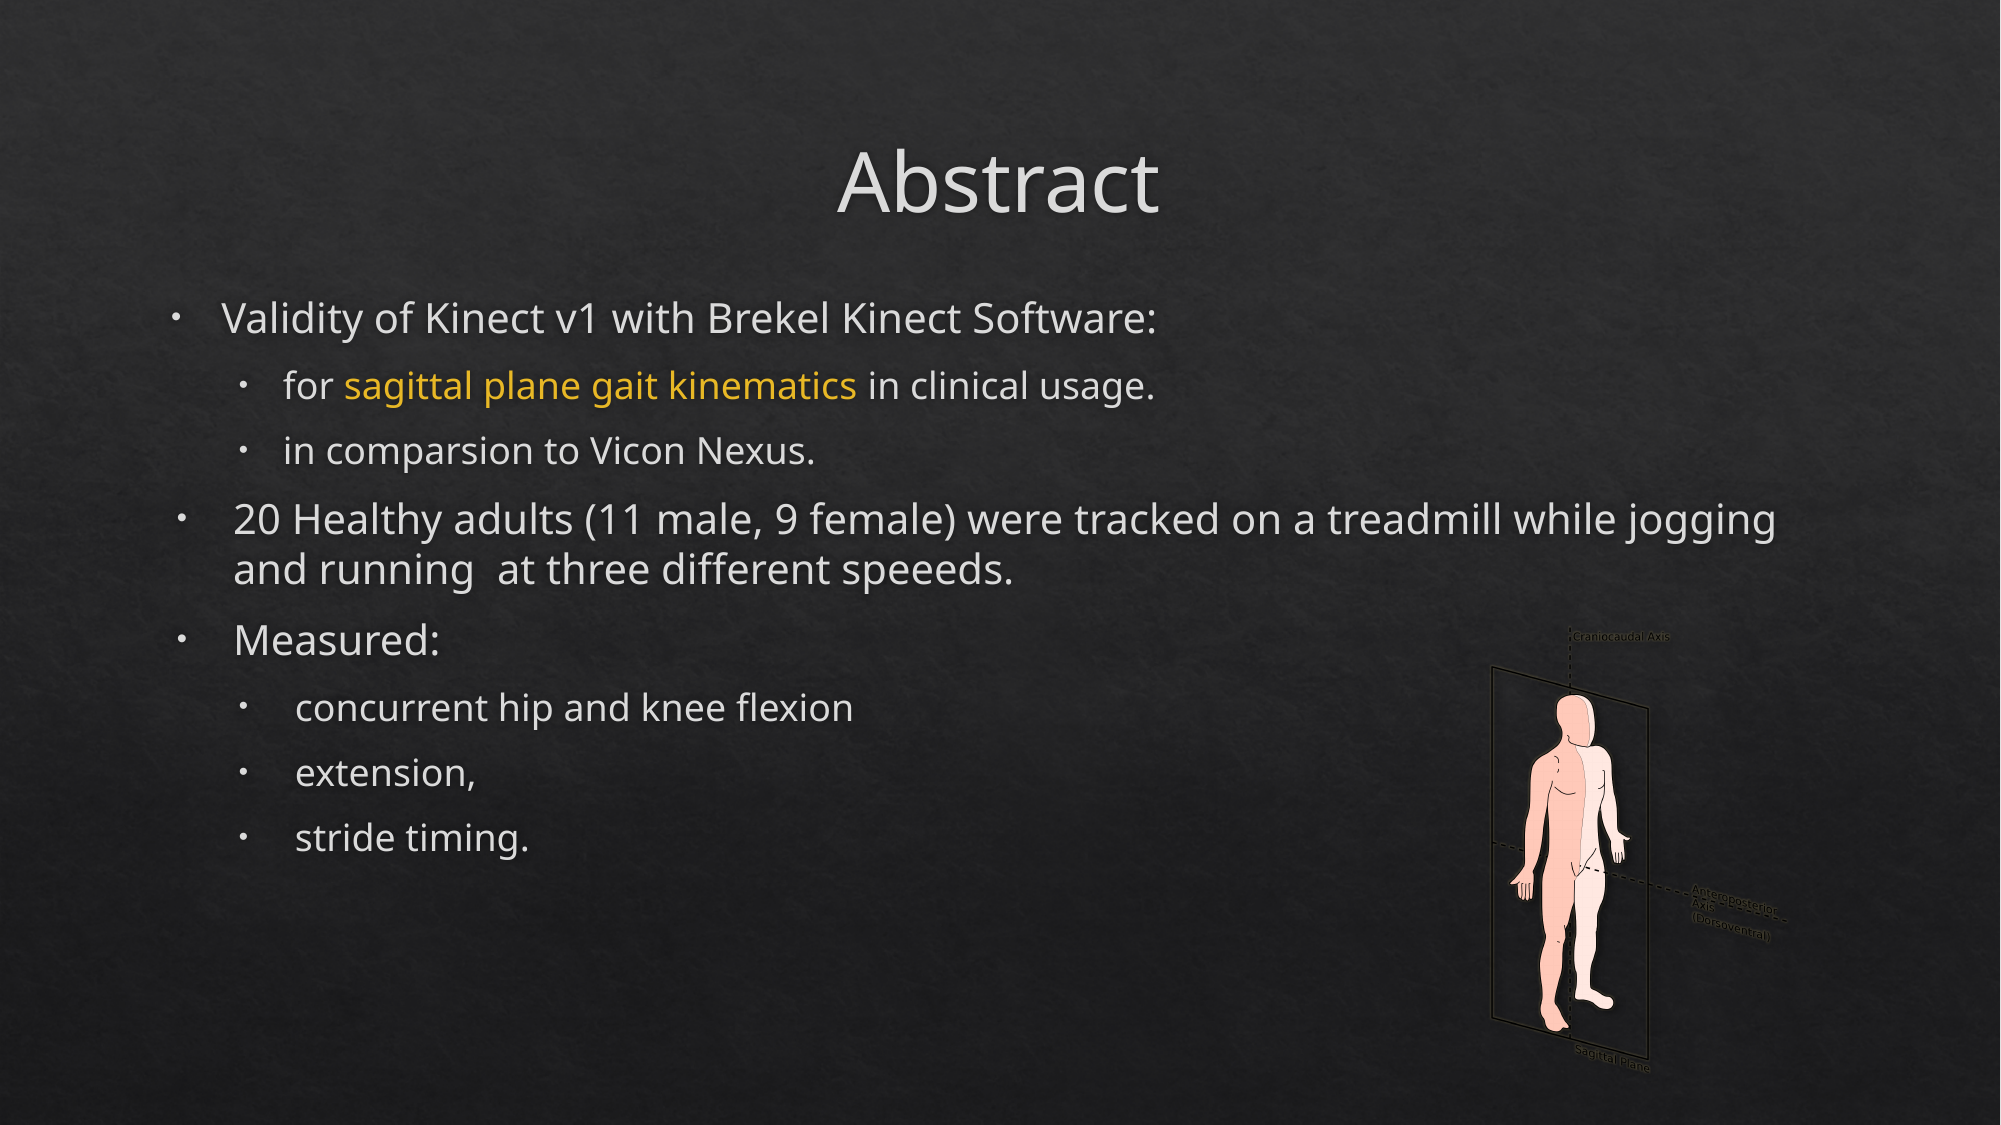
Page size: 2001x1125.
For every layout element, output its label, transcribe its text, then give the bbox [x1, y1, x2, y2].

list Validity of Kinect v1 with Brekel Kinect Software: for sagittal plane gait kinematics in clinical usage. in comparsion to Vicon Nexus. 20 Healthy adults (11 male, 9 female) were tracked on a treadmill while jogging and running at three different speeeds. Measured: concurrent hip and knee flexion extension, stride timing. [149, 284, 1849, 950]
picture [1335, 616, 1849, 1091]
title Abstract [149, 99, 1849, 260]
